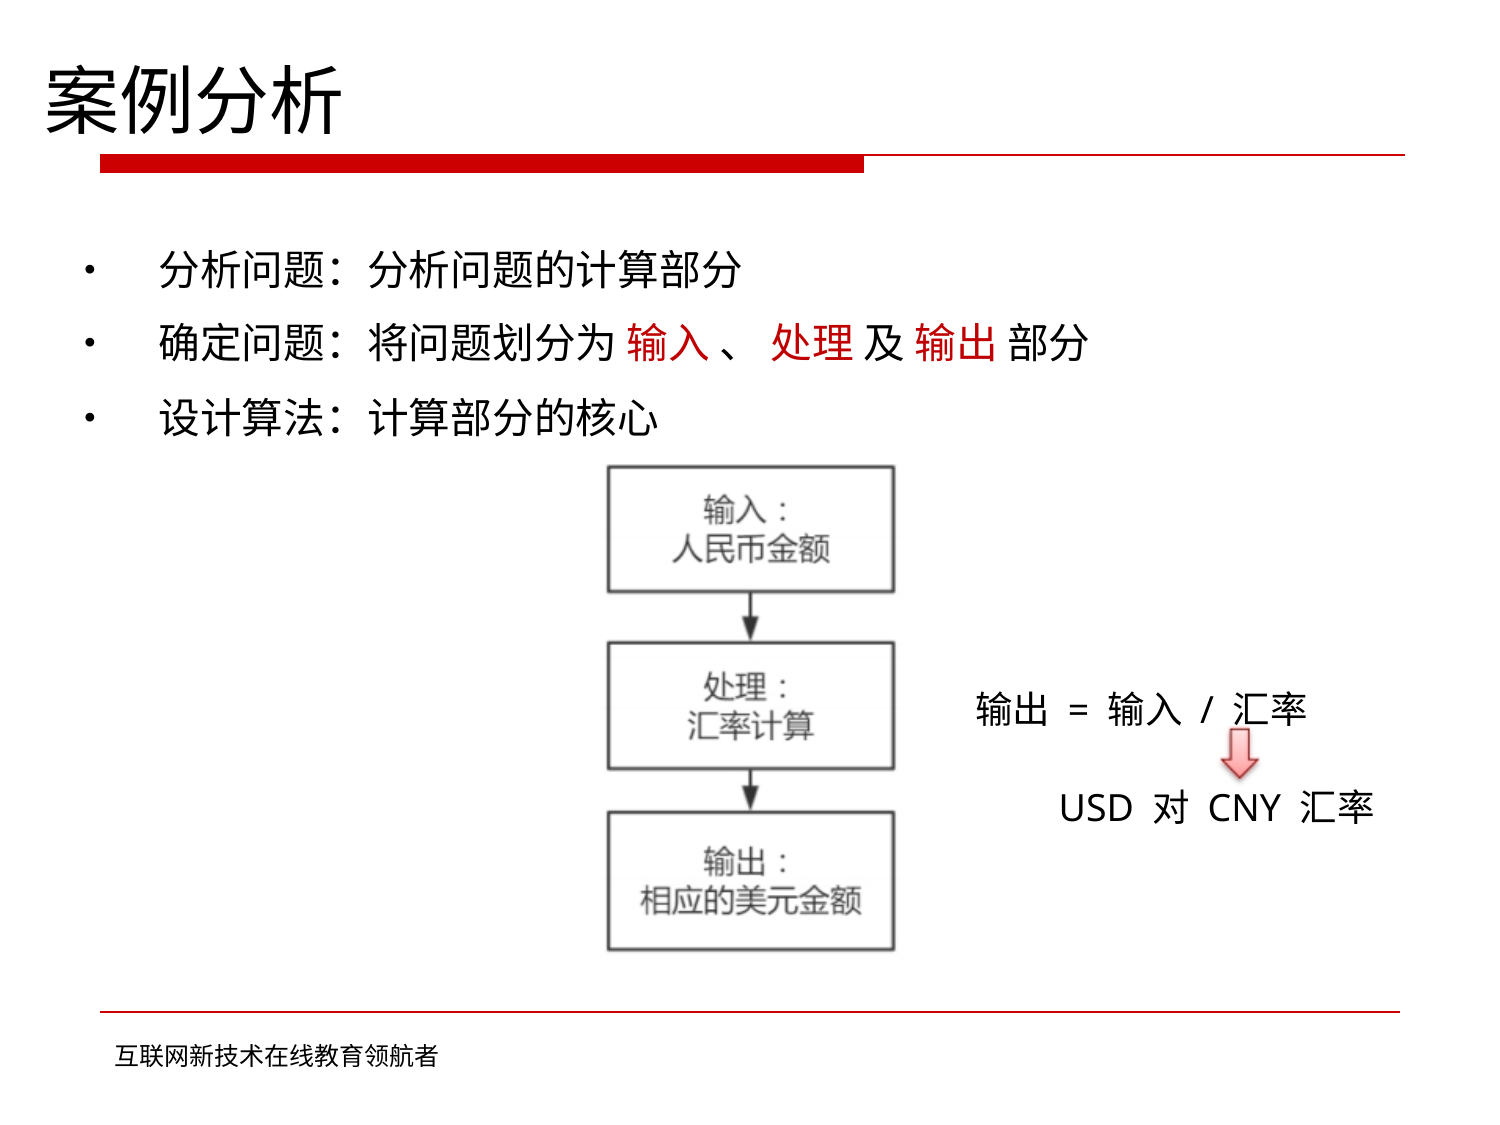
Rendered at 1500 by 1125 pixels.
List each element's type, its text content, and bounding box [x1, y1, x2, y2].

picture [1212, 724, 1270, 790]
text_box 案例分析 • 分析问题：分析问题的计算部分 • 确定问题：将问题划分为 输入 、 处理 及 输出 部分 • 设计算法：计算部分的核心 [44, 45, 1091, 450]
picture [593, 449, 907, 963]
text_box 输出 = 输入 / 汇率 USD 对 CNY 汇率 [975, 685, 1375, 837]
text_box 互联网新技术在线教育领航者 [114, 1047, 440, 1079]
